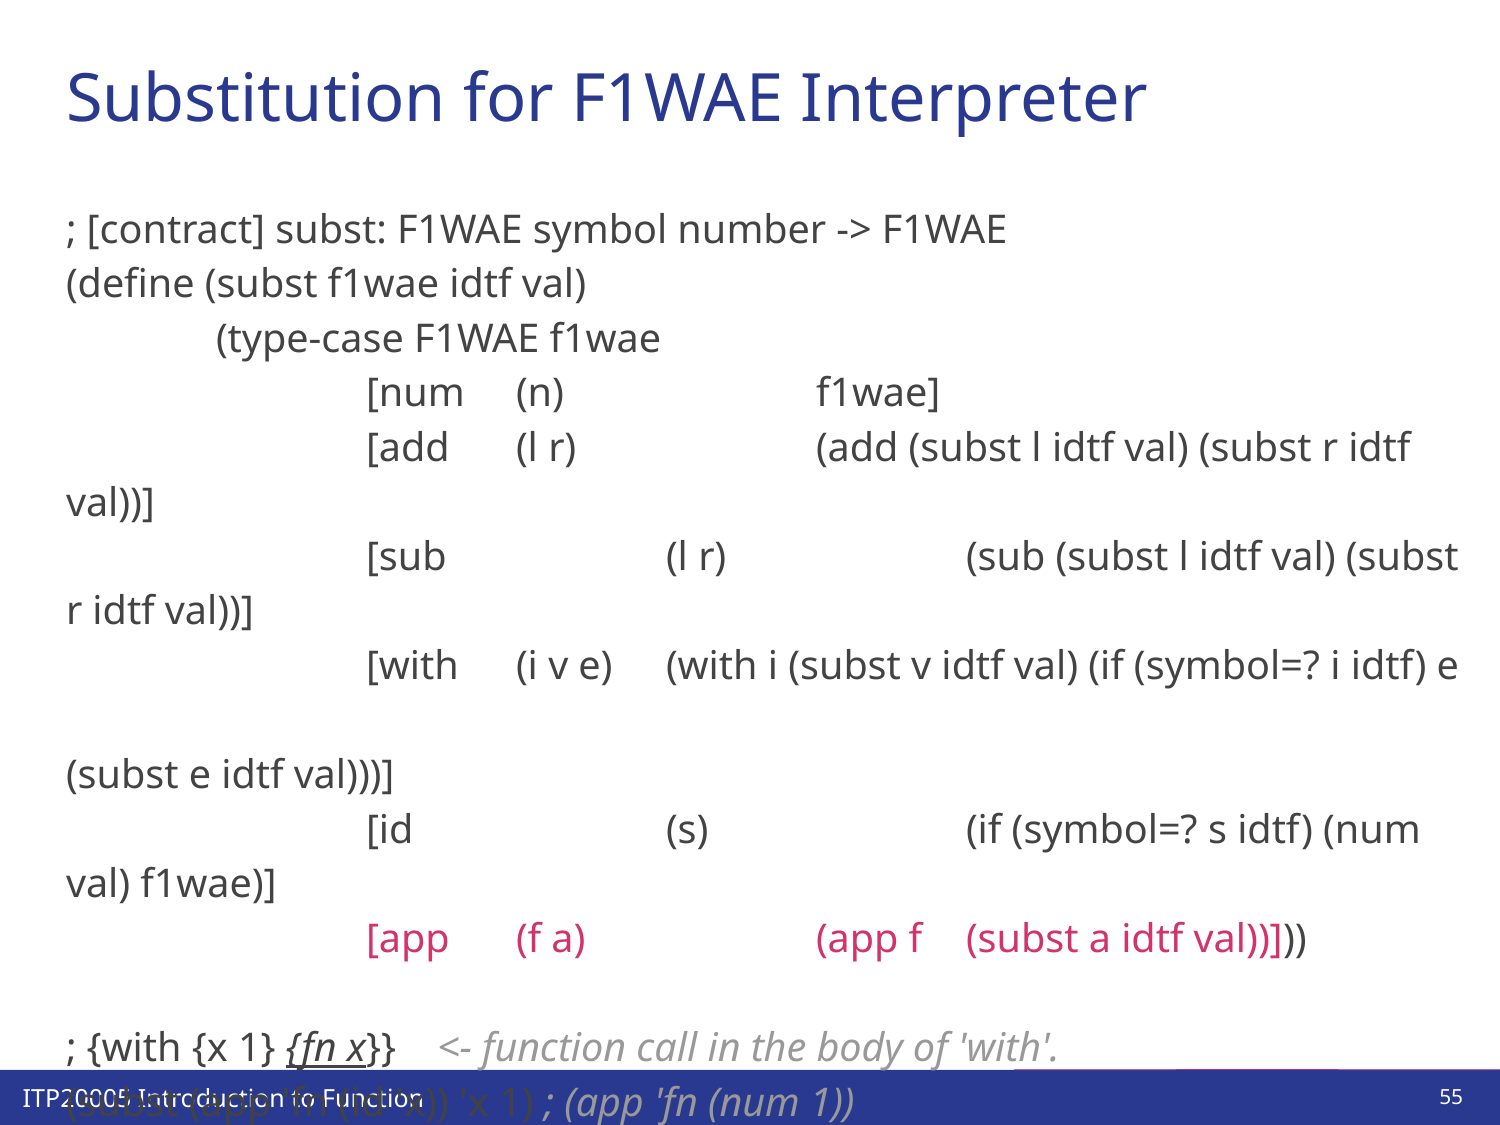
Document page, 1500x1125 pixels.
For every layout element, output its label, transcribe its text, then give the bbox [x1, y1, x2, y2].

list ; [contract] subst: F1WAE symbol number -> F1WAE (define (subst f1wae idtf val) (type-case F1WAE f1wae [num (n) f1wae] [add (l r) (add (subst l idtf val) (subst r idtf val))] [sub (l r) (sub (subst l idtf val) (subst r idtf val))] [with (i v e) (with i (subst v idtf val) (if (symbol=? i idtf) e (subst e idtf val)))] [id (s) (if (symbol=? s idtf) (num val) f1wae)] [app (f a) (app f (subst a idtf val))])) ; {with {x 1} {fn x}} <- function call in the body of 'with'. (subst (app 'fn (id 'x)) 'x 1) ; (app 'fn (num 1)) ; {with {x 1} {fn {with {y 10} {+ y x}}}} <- function call in the body of 'with'. (subst (app 'fn (with 'y (num 10) (add (id 'y) (id 'x)))) 'x 1) ; (app 'fn (with 'y (num 10) (add (id 'y) (num 1)))) [51, 181, 1500, 1069]
title Substitution for F1WAE Interpreter [51, 39, 1449, 173]
slide_number ‹#› [1387, 1054, 1478, 1125]
